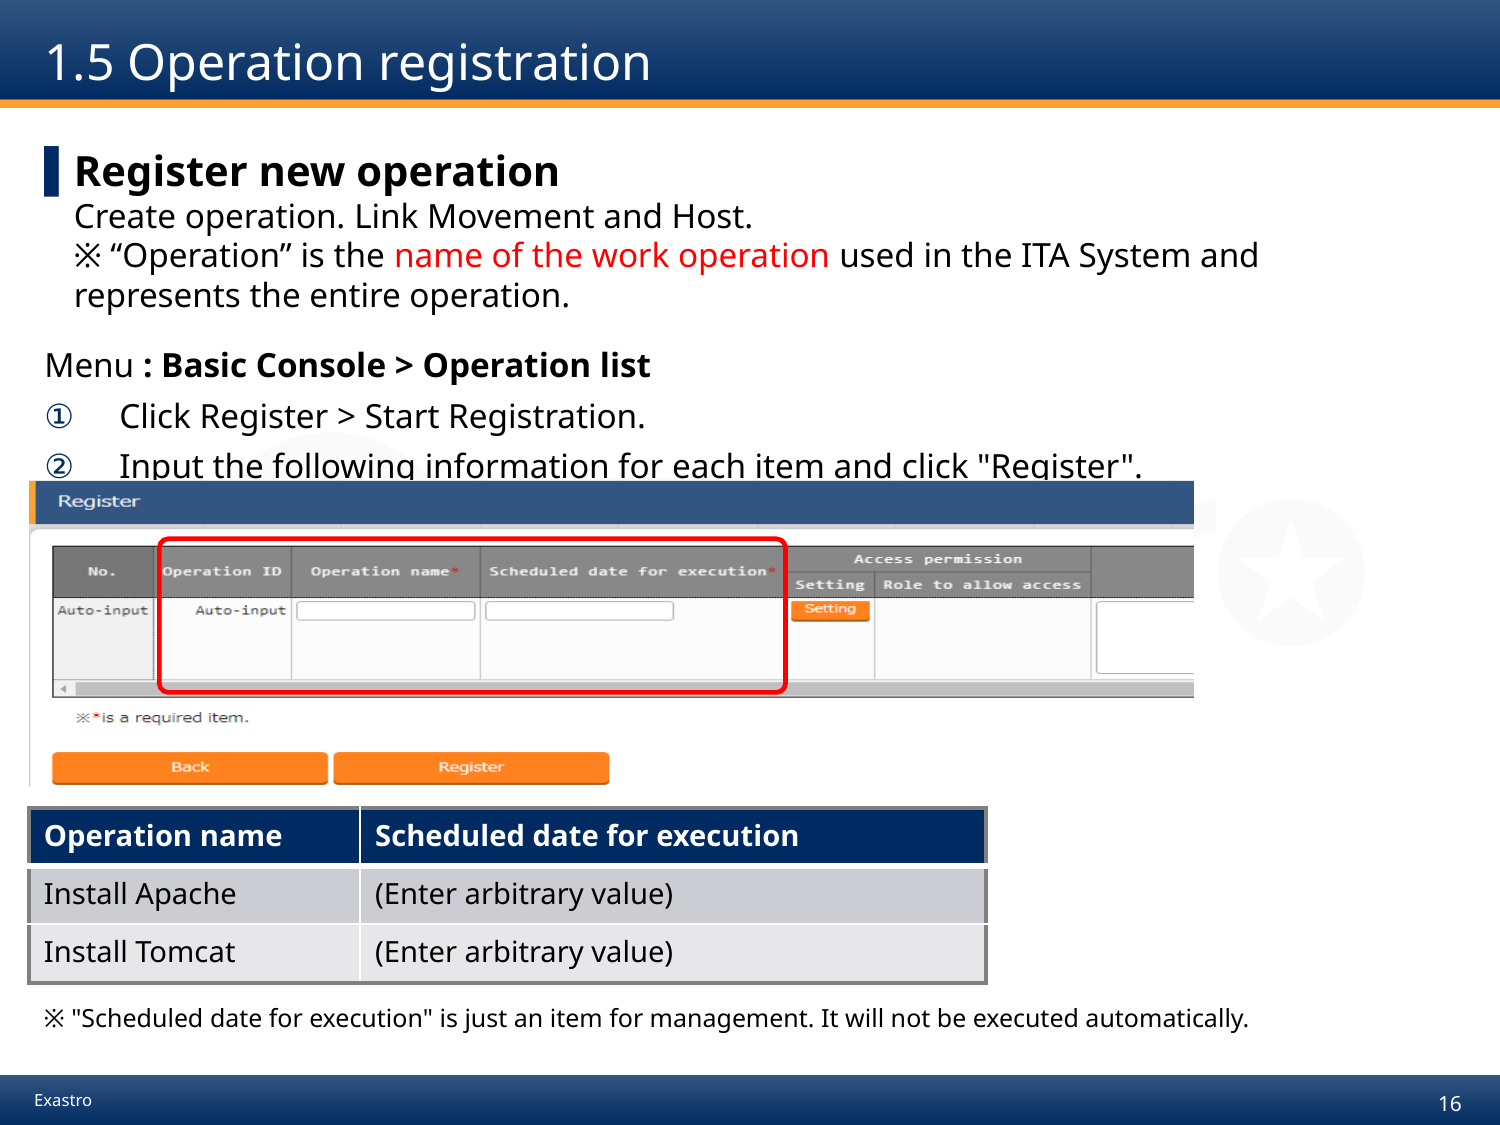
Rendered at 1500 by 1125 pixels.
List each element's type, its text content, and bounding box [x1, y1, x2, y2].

table_cell Install Apache [31, 869, 359, 923]
table_cell (Enter arbitrary value) [361, 869, 984, 923]
text_box ※ "Scheduled date for execution" is just an item for management. It will not be executed automatically. [29, 995, 1329, 1040]
table_cell (Enter arbitrary value) [361, 925, 984, 981]
picture [0, 0, 1500, 1125]
table_header Scheduled date for execution [361, 810, 984, 863]
table_cell Install Tomcat [31, 925, 359, 981]
table_header Operation name [31, 810, 359, 863]
list Register new operation Create operation. Link Movement and Host. ※ “Operation” is the name of the work operation used in the ITA System and represents the entire operation. Menu : Basic Console > Operation list Click Register > Start Registration. Input the following information for each item and click "Register". [29, 137, 1471, 1059]
title 1.5 Operation registration [29, 18, 1471, 96]
